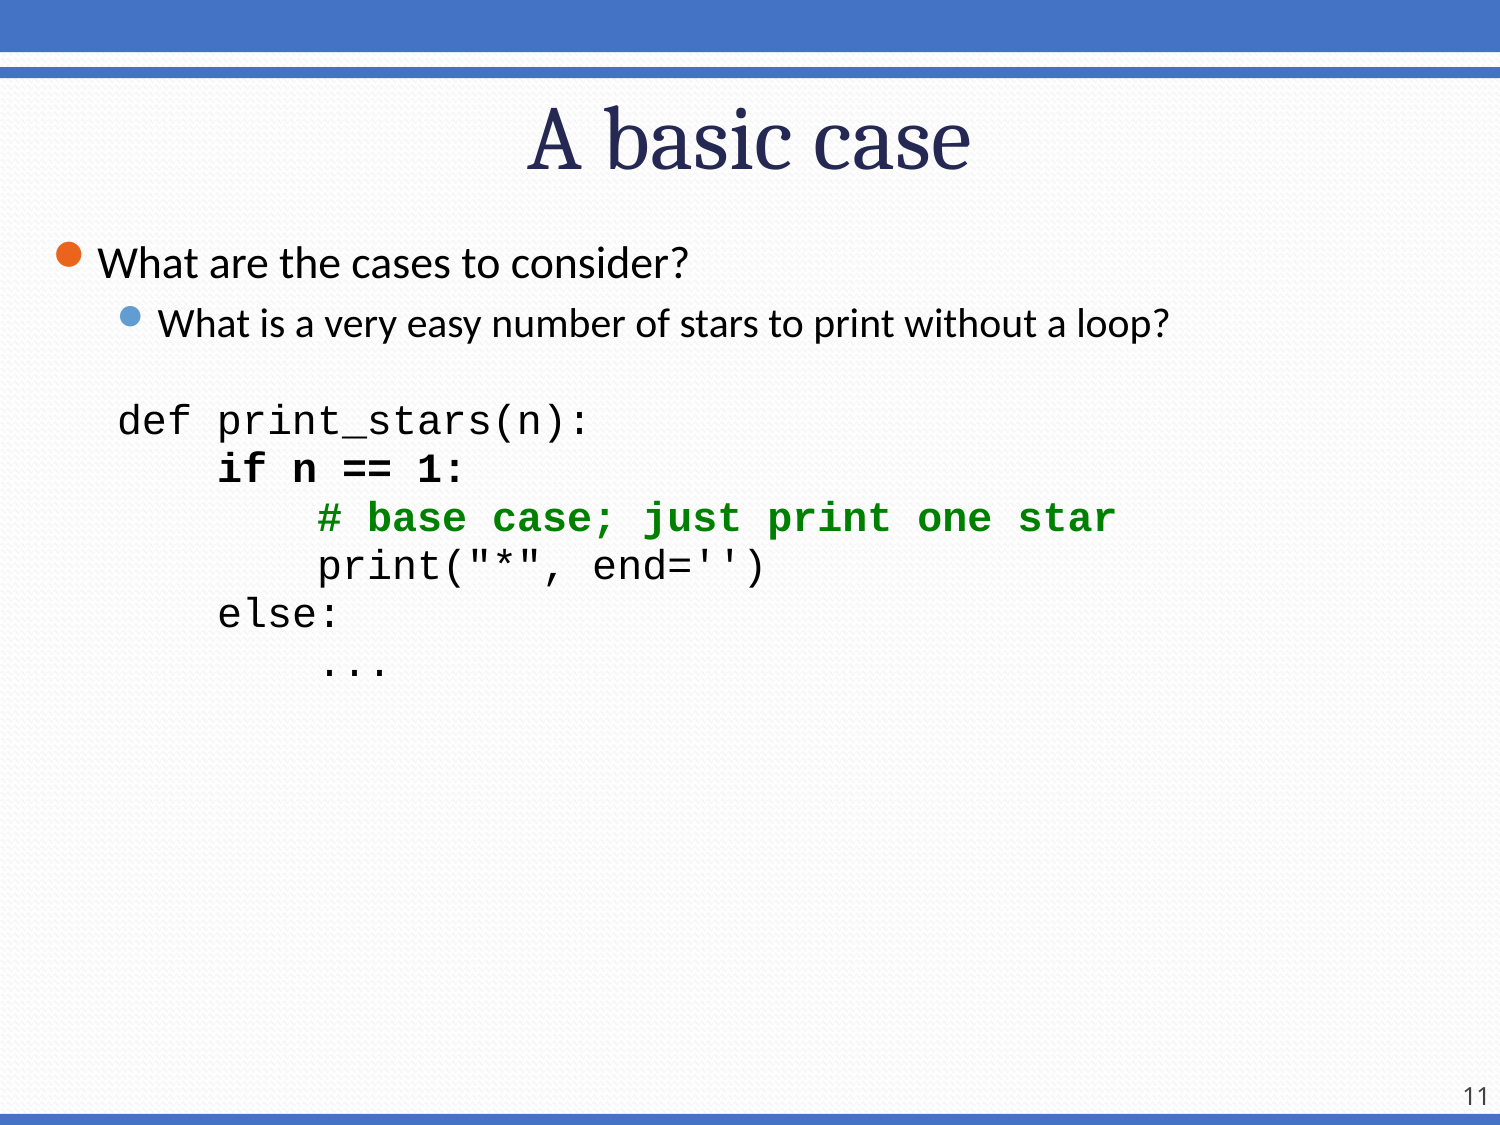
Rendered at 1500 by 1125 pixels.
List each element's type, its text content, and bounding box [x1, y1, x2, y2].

title A basic case [75, 72, 1425, 188]
list What are the cases to consider? What is a very easy number of stars to print without a loop? def print_stars(n): if n == 1: # base case; just print one star print("*", end='') else: ... [37, 224, 1500, 1075]
